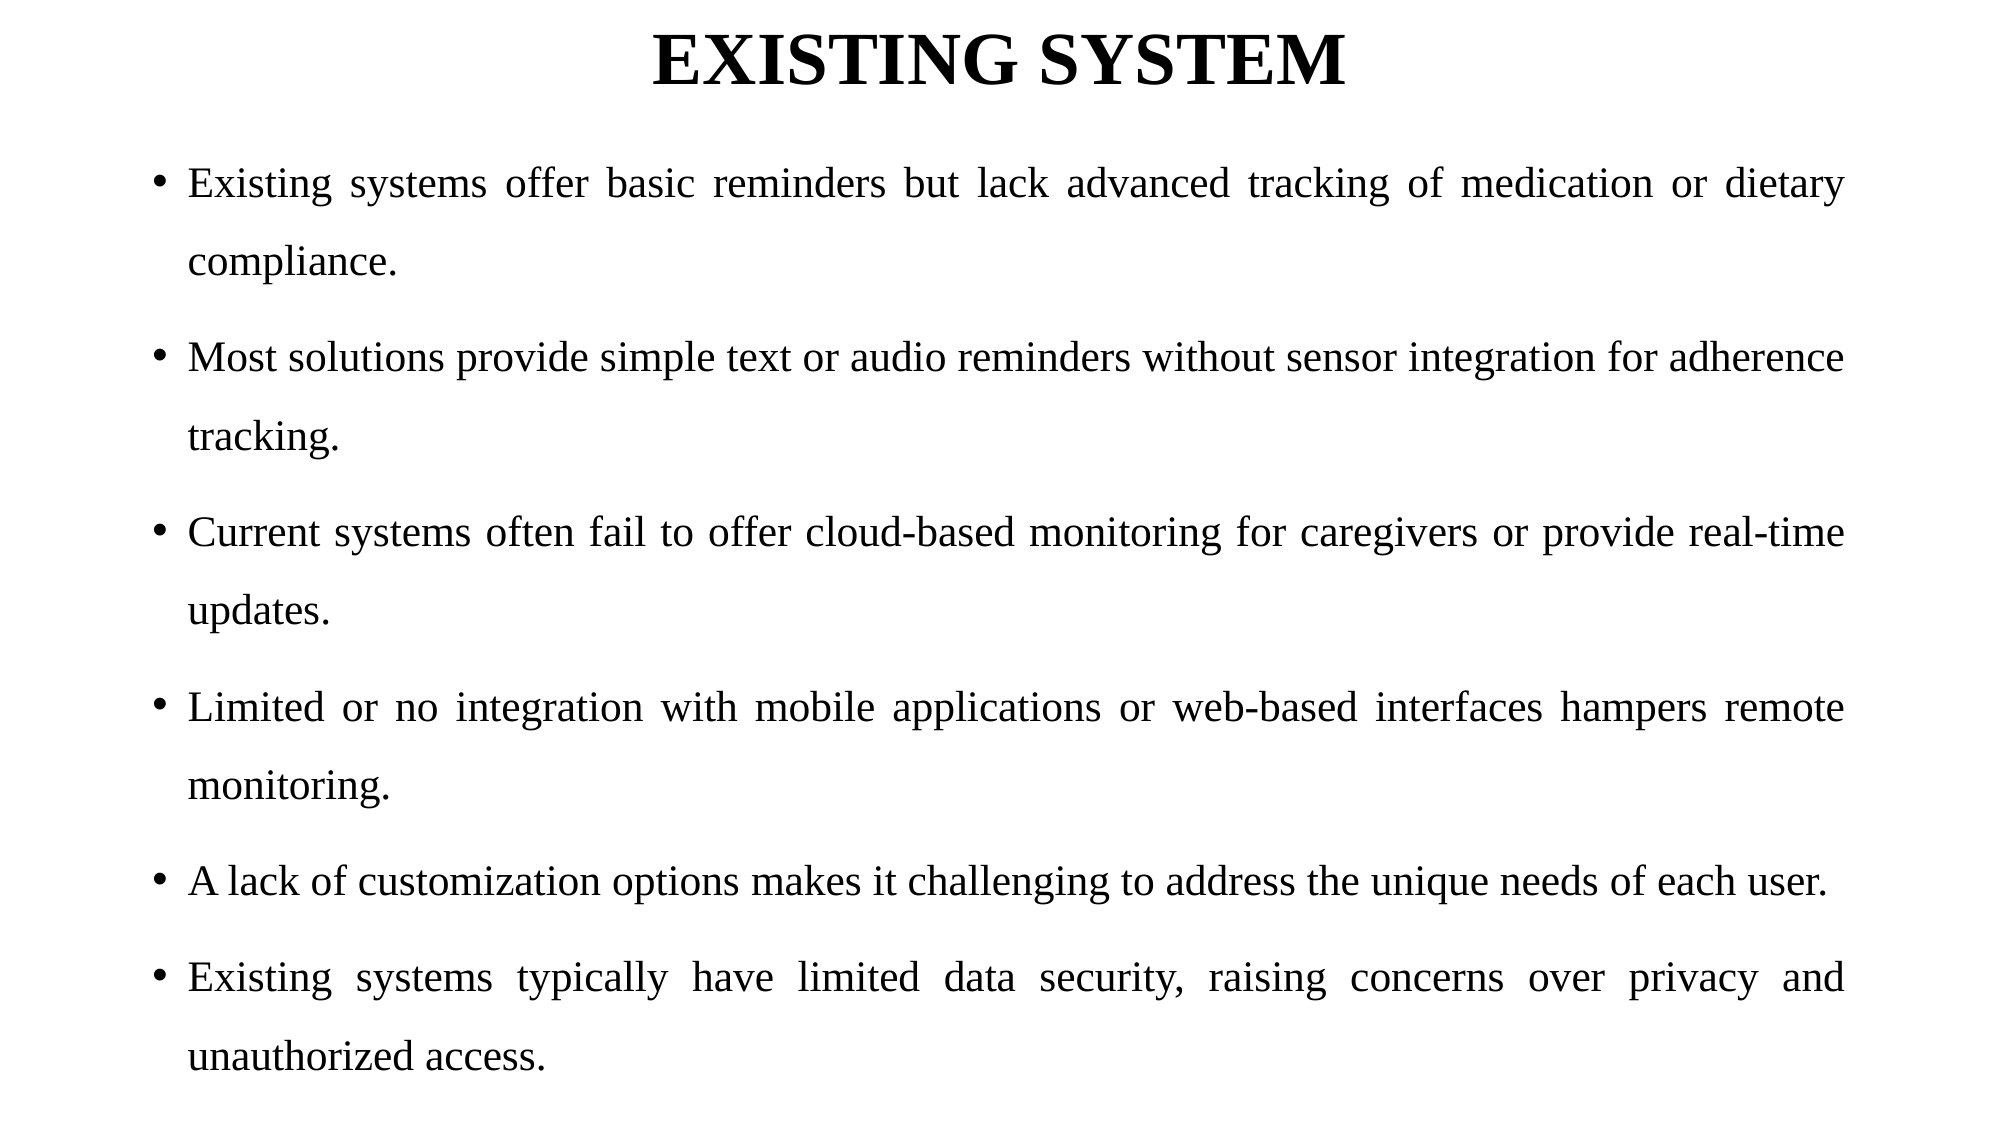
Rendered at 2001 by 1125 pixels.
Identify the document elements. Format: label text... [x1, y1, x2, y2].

title EXISTING SYSTEM [137, 0, 1863, 120]
list Existing systems offer basic reminders but lack advanced tracking of medication or dietary compliance. Most solutions provide simple text or audio reminders without sensor integration for adherence tracking. Current systems often fail to offer cloud-based monitoring for caregivers or provide real-time updates. Limited or no integration with mobile applications or web-based interfaces hampers remote monitoring. A lack of customization options makes it challenging to address the unique needs of each user. Existing systems typically have limited data security, raising concerns over privacy and unauthorized access. [137, 120, 1863, 1125]
